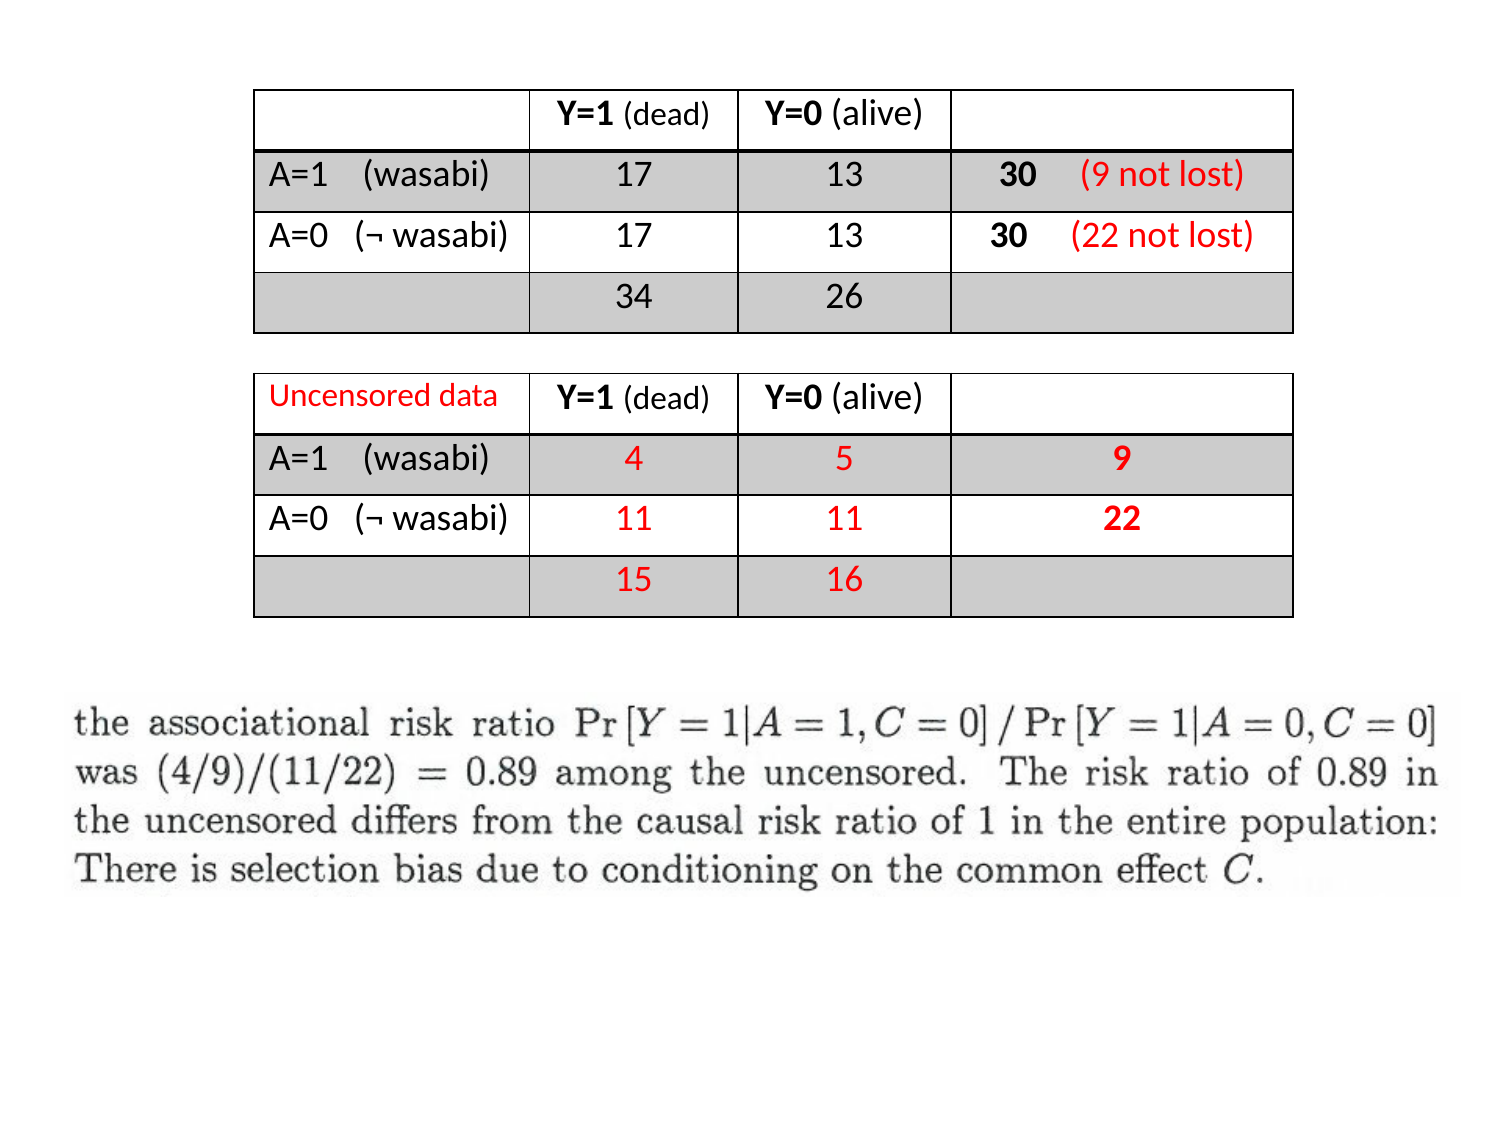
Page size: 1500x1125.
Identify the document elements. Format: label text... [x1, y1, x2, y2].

table_cell [952, 557, 1292, 616]
table_cell 9 [952, 436, 1292, 494]
picture [64, 692, 1461, 898]
table_cell A=1 (wasabi) [255, 436, 529, 494]
table_cell 17 [530, 213, 737, 272]
table_header [952, 91, 1292, 149]
table_cell 30 (22 not lost) [952, 213, 1292, 272]
table_cell 34 [530, 273, 737, 332]
table_header Uncensored data [255, 374, 529, 433]
table_cell 11 [739, 496, 950, 555]
table_header Y=1 (dead) [530, 91, 737, 149]
table_header Y=0 (alive) [739, 91, 950, 149]
table_cell 16 [739, 557, 950, 616]
table_header [952, 374, 1292, 433]
table_cell 30 (9 not lost) [952, 153, 1292, 211]
table_header [255, 91, 529, 149]
table_cell 15 [530, 557, 737, 616]
table_cell [952, 273, 1292, 332]
table_cell A=1 (wasabi) [255, 153, 529, 211]
table_cell 13 [739, 153, 950, 211]
table_cell A=0 (¬ wasabi) [255, 213, 529, 272]
table_cell 17 [530, 153, 737, 211]
table_cell 13 [739, 213, 950, 272]
table_cell 22 [952, 496, 1292, 555]
table_cell 26 [739, 273, 950, 332]
table_cell A=0 (¬ wasabi) [255, 496, 529, 555]
table_cell [255, 273, 529, 332]
table_header Y=1 (dead) [530, 374, 737, 433]
table_cell [255, 557, 529, 616]
table_cell 11 [530, 496, 737, 555]
table_cell 4 [530, 436, 737, 494]
table_header Y=0 (alive) [739, 374, 950, 433]
table_cell 5 [739, 436, 950, 494]
